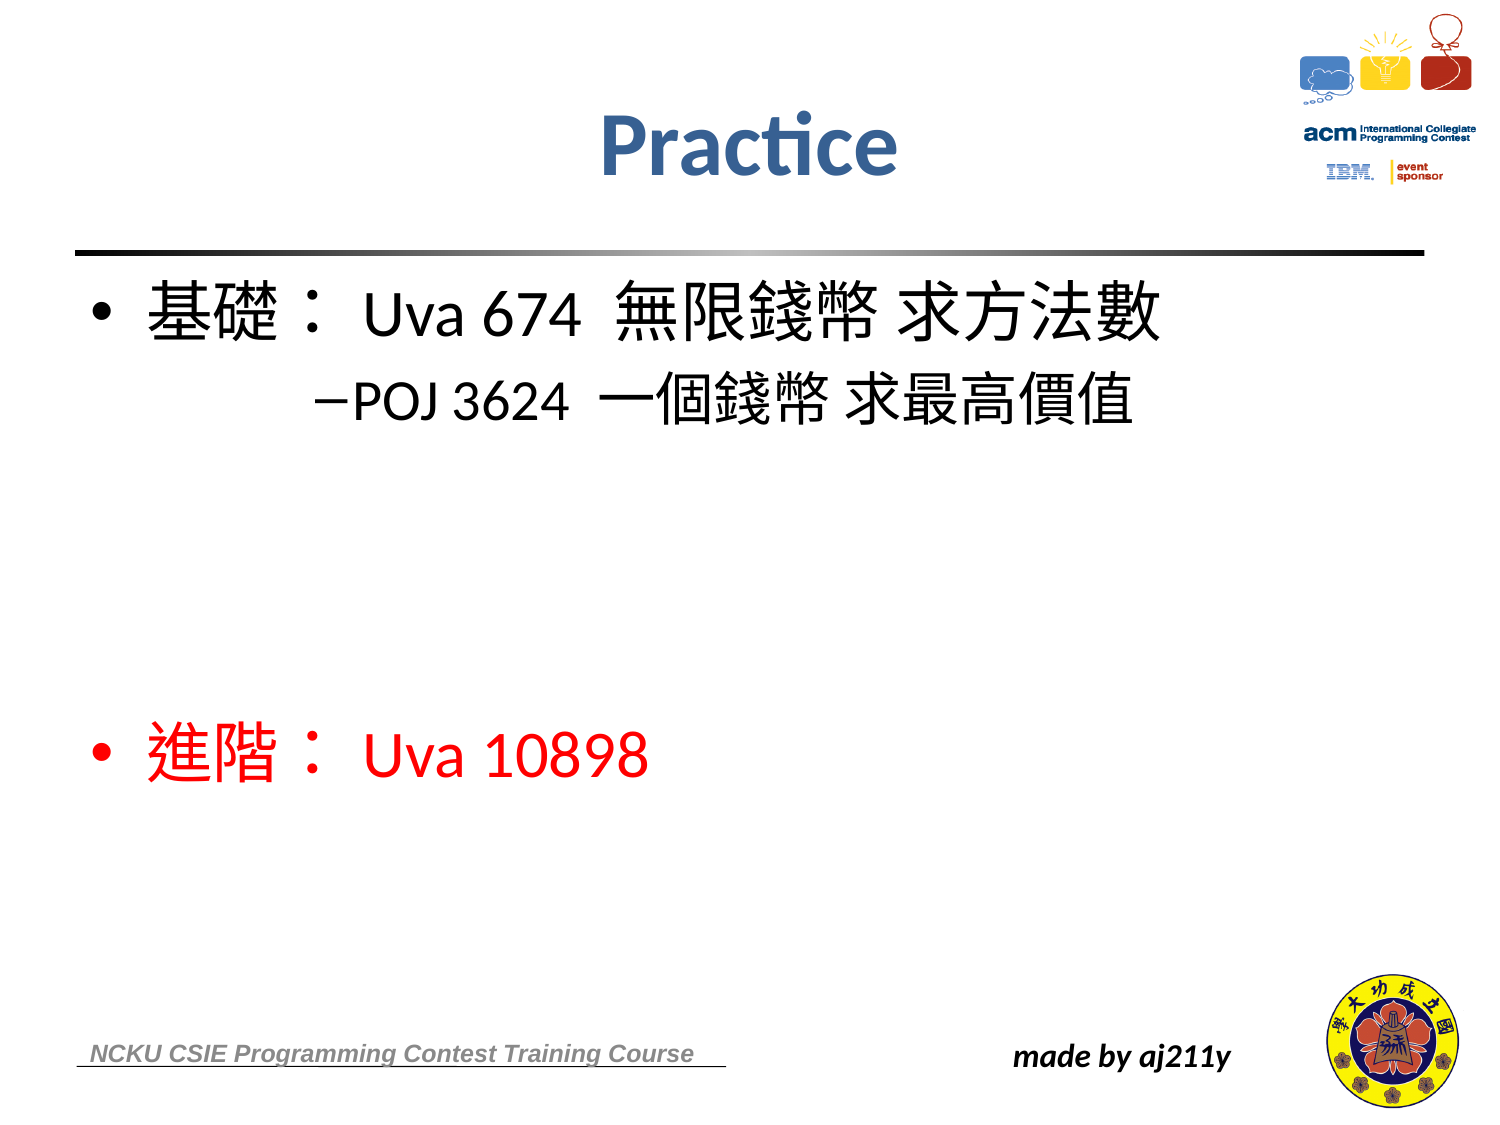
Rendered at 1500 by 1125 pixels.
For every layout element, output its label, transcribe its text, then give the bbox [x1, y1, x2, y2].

list 基礎：Uva 674 無限錢幣 求方法數 POJ 3624 一個錢幣 求最高價值 進階：Uva 10898 [74, 262, 1426, 1006]
picture [1317, 970, 1465, 1114]
picture [1292, 11, 1480, 188]
title Practice [74, 44, 1426, 233]
